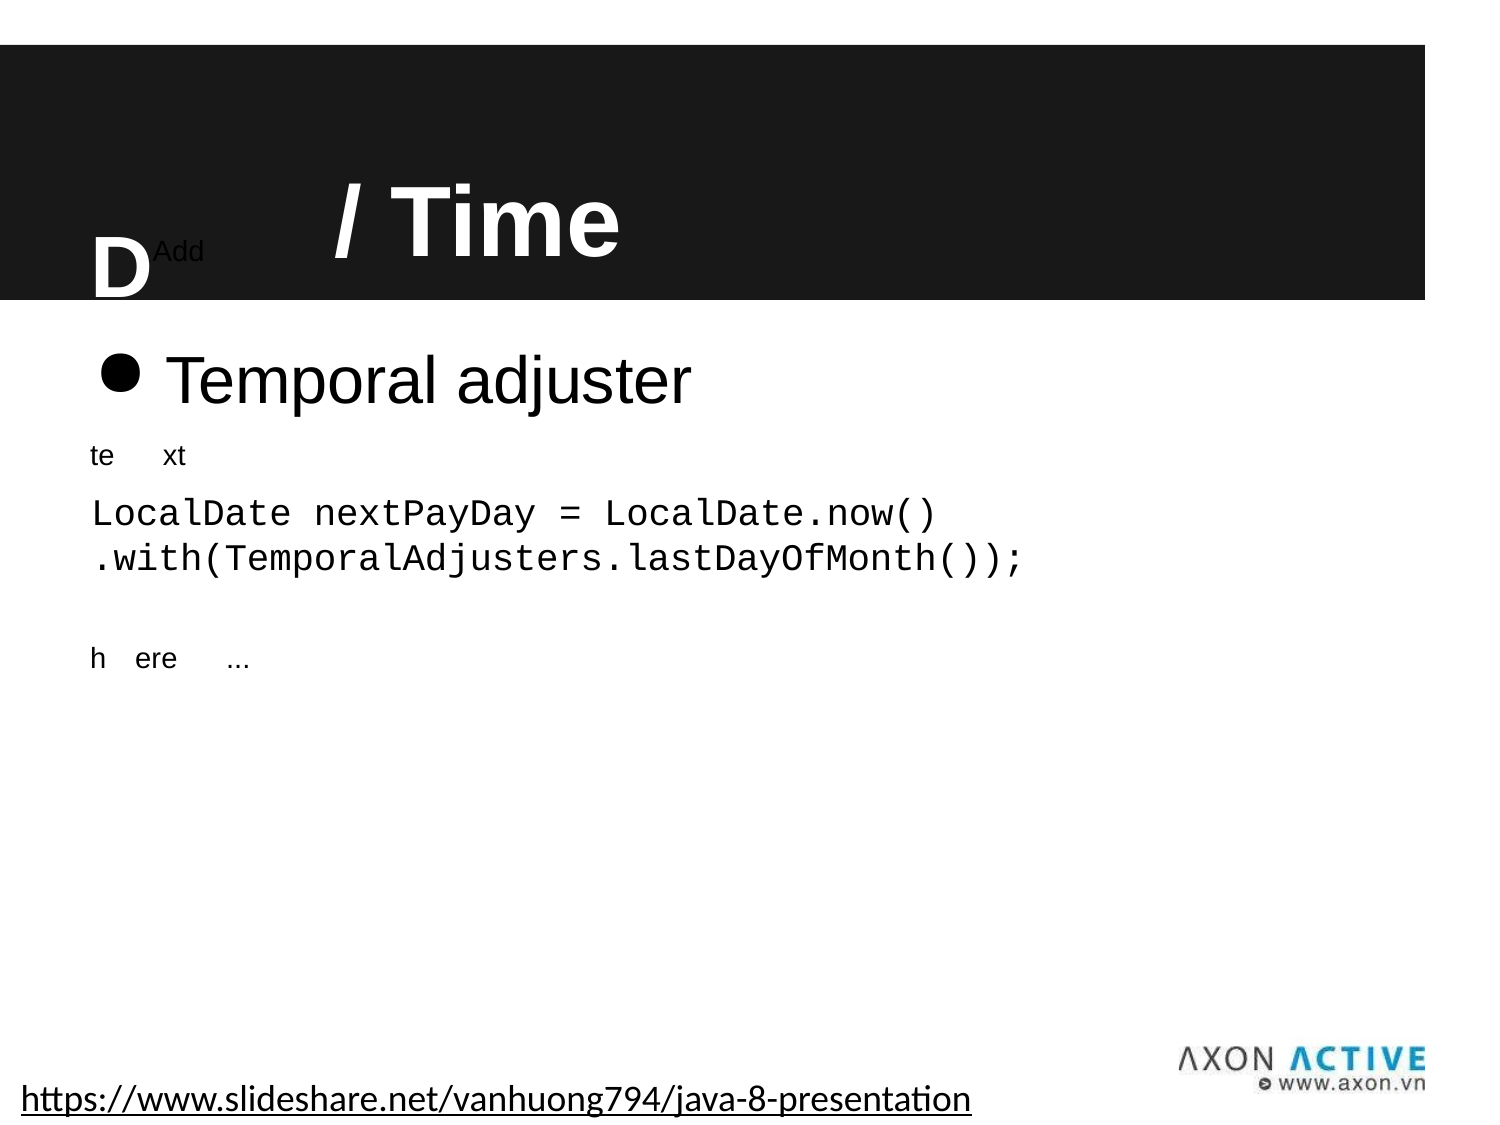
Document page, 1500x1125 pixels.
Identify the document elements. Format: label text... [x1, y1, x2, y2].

text_box LocalDate nextPayDay = LocalDate.now() .with(TemporalAdjusters.lastDayOfMonth()); [89, 485, 1035, 578]
text_box https://www.slideshare.net/vanhuong794/java-8-presentation [5, 1066, 1394, 1125]
text_box [1178, 1037, 1425, 1094]
text_box Temporal adjuster [290, 334, 704, 417]
title DAdd teaxt hteree... [87, 109, 290, 722]
text_box / Time [332, 154, 626, 277]
